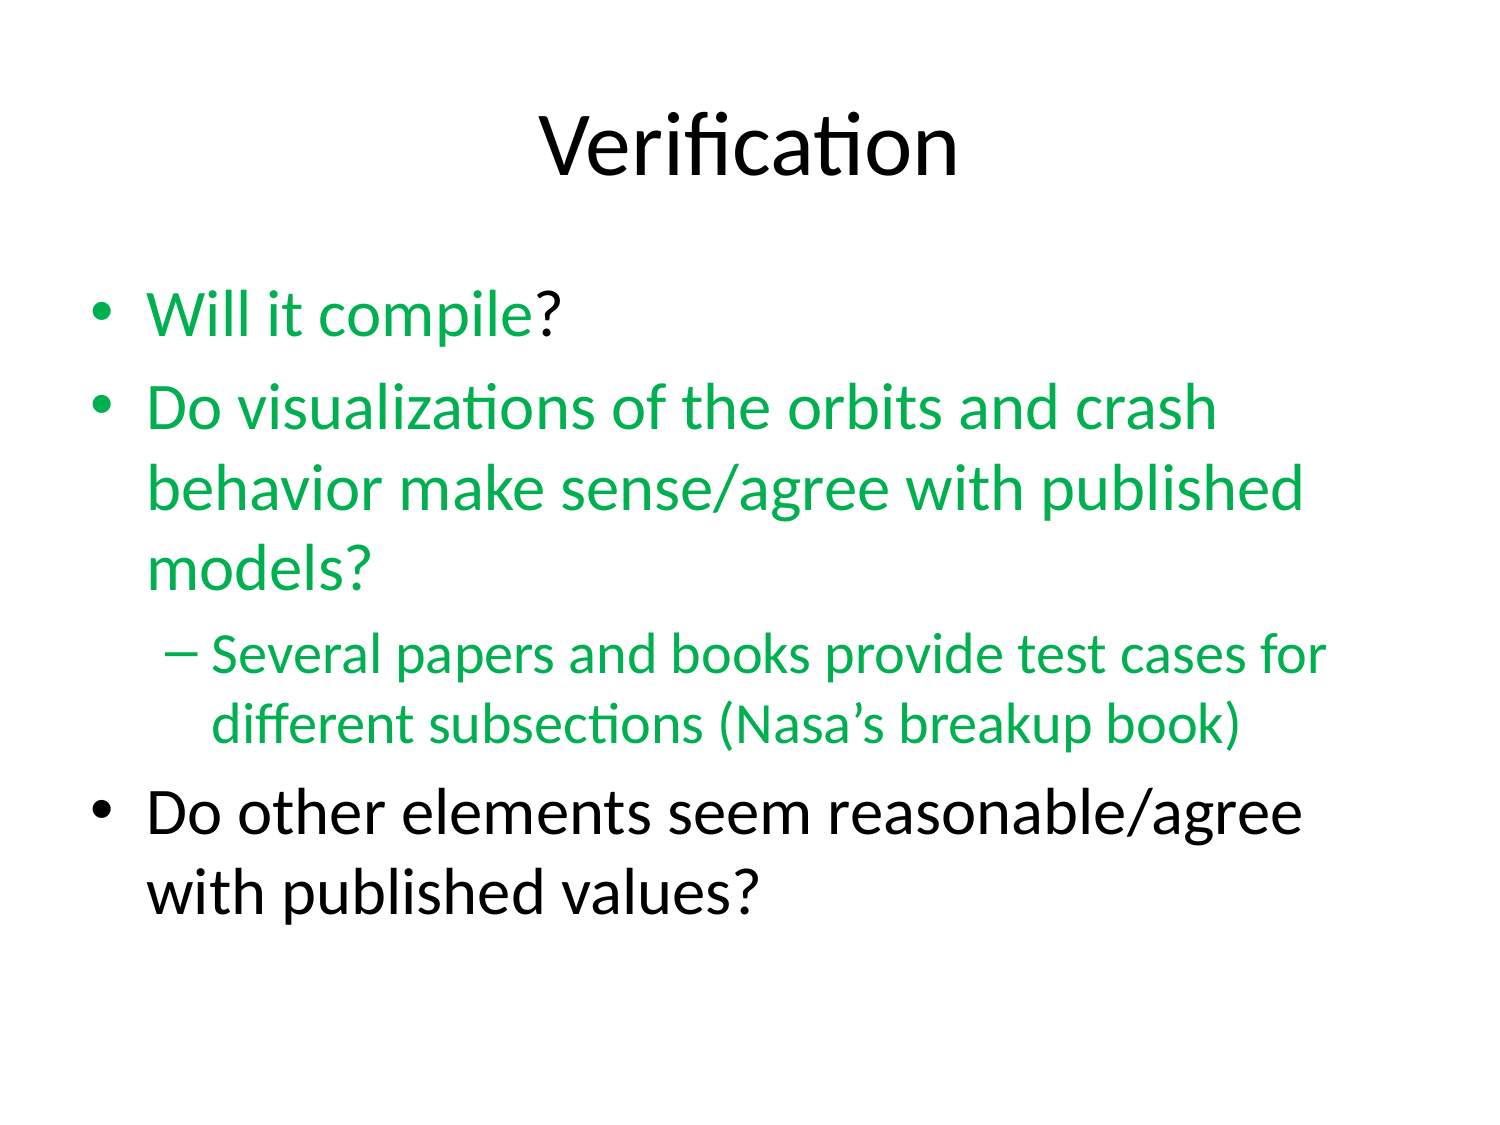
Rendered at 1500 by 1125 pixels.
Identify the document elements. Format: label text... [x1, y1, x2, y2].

title Verification [75, 45, 1425, 233]
list Will it compile? Do visualizations of the orbits and crash behavior make sense/agree with published models? Several papers and books provide test cases for different subsections (Nasa’s breakup book) Do other elements seem reasonable/agree with published values? [75, 262, 1425, 1005]
